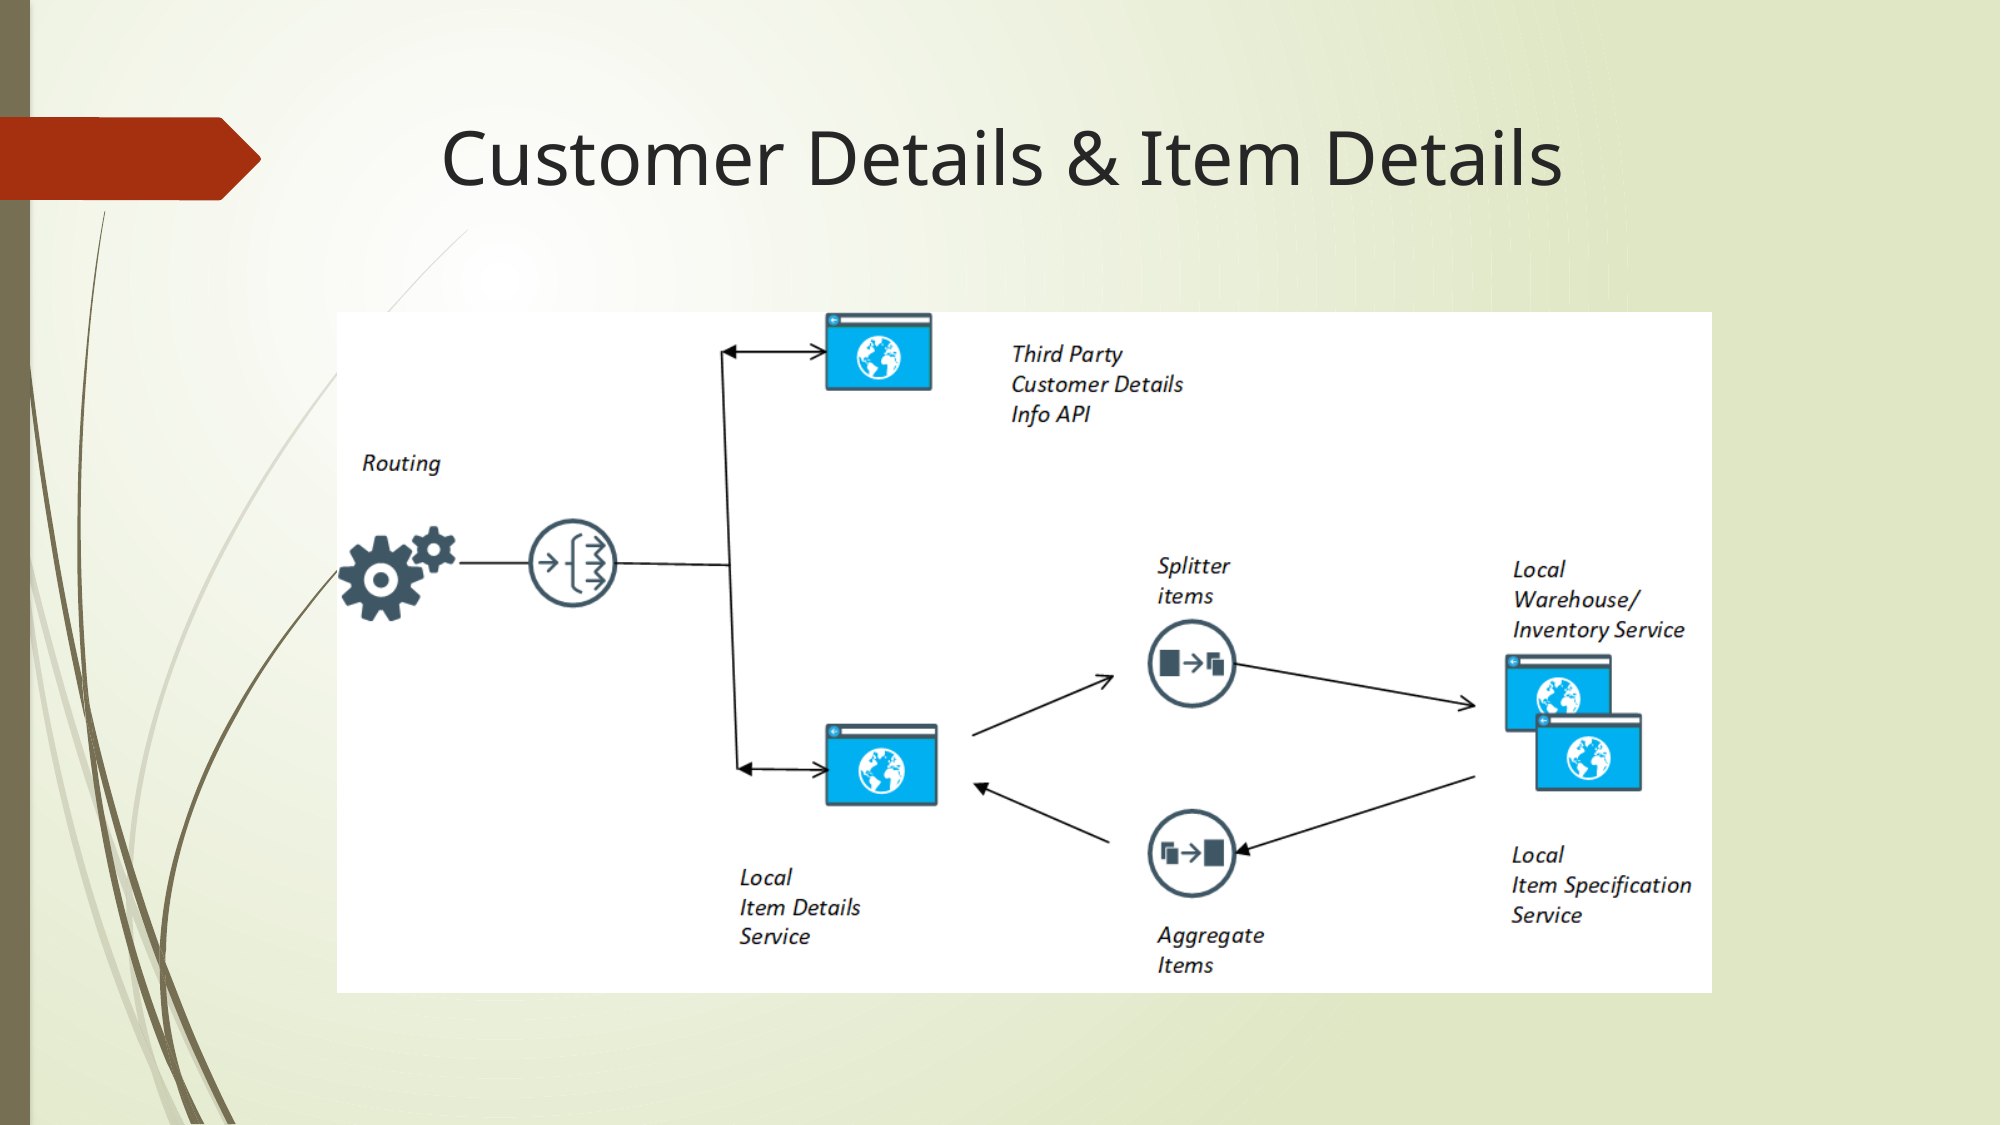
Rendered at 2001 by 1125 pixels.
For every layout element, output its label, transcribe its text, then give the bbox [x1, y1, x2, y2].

title Customer Details & Item Details [425, 102, 1888, 313]
picture [337, 312, 1712, 993]
